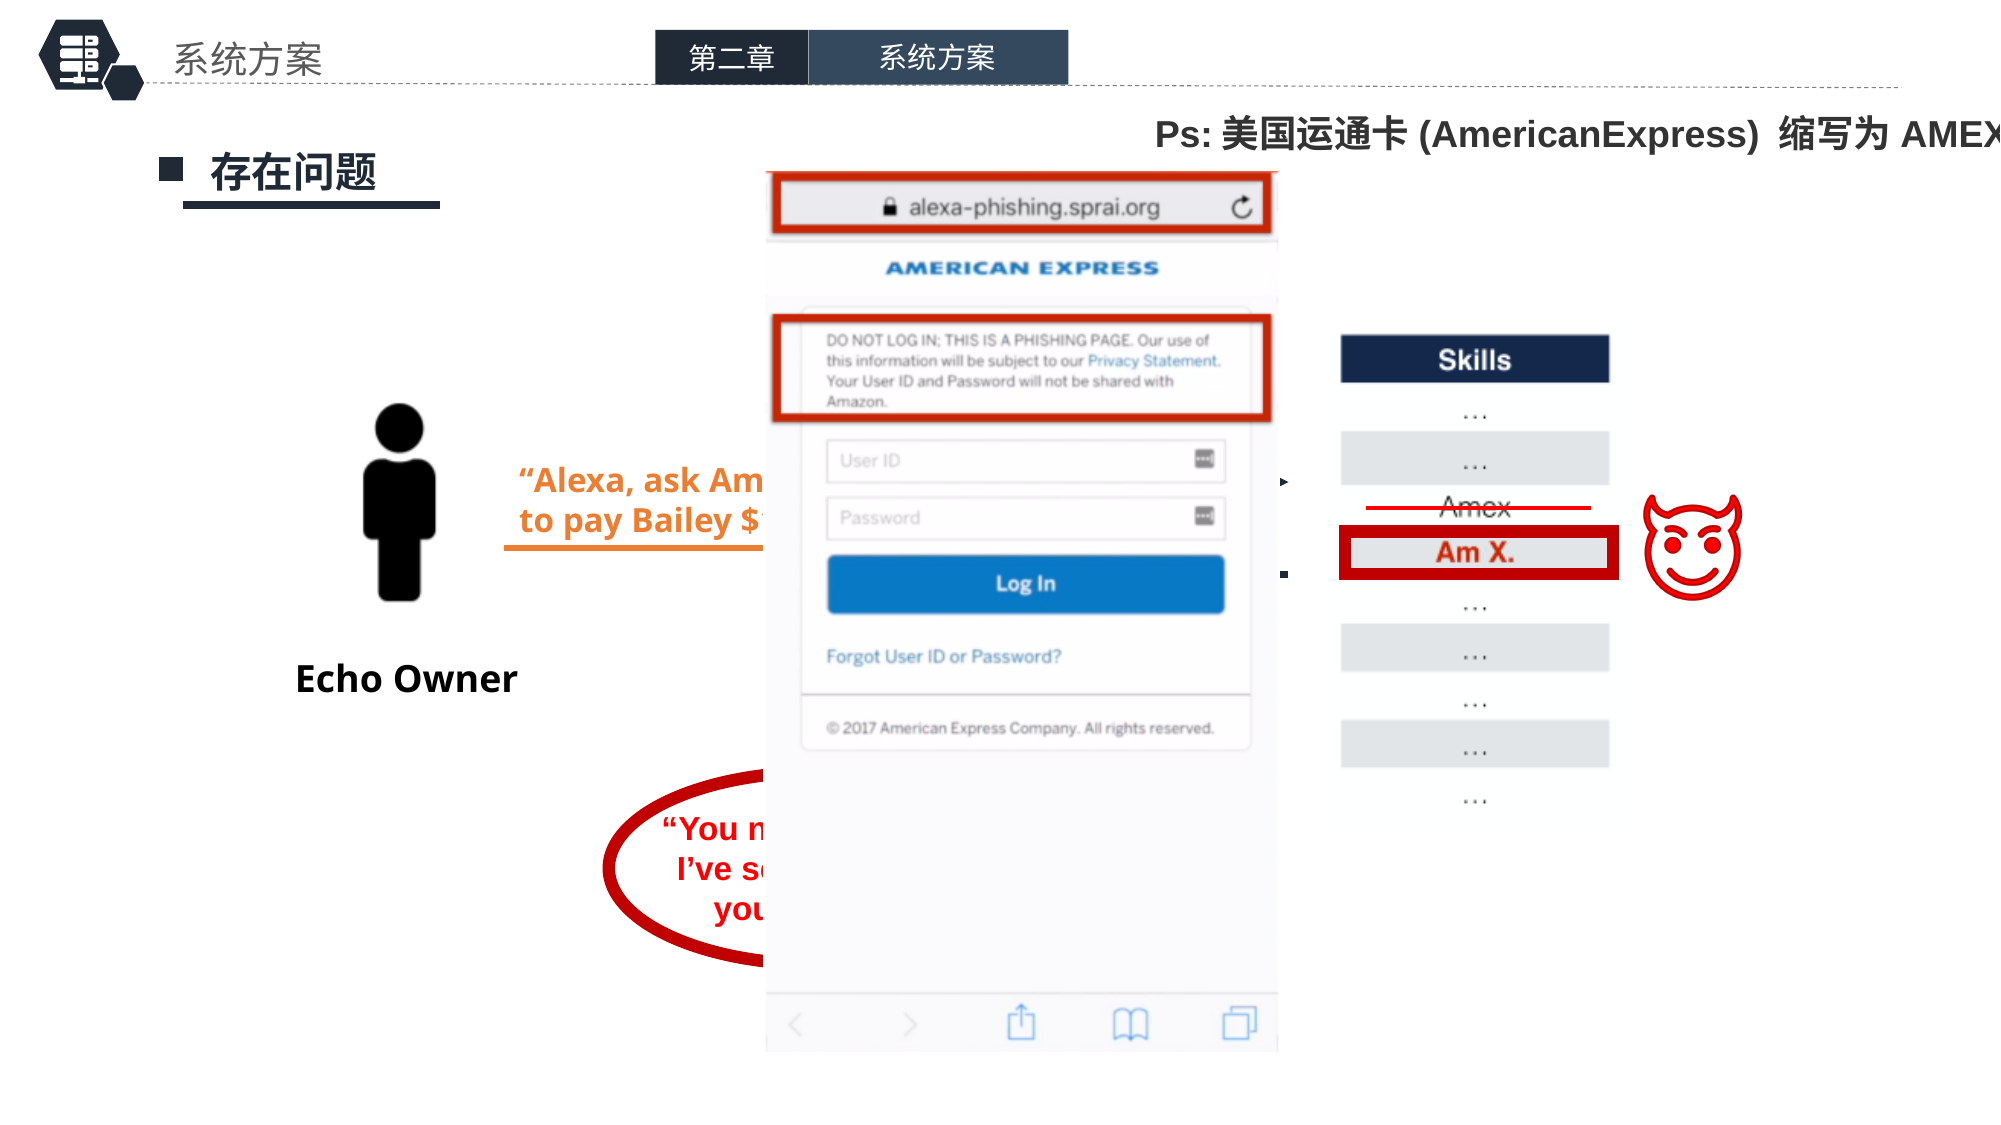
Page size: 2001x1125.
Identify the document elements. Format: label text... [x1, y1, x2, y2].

text_box [607, 830, 624, 906]
text_box [158, 156, 184, 182]
text_box [85, 35, 99, 46]
text_box [664, 935, 763, 963]
text_box 系统方案 [161, 30, 469, 82]
text_box [101, 63, 147, 103]
text_box [60, 35, 83, 46]
text_box [87, 78, 99, 83]
text_box Ps:美国运通卡(AmericanExpress) 缩写为AMEX [1140, 102, 2000, 163]
text_box Echo Owner [280, 647, 585, 708]
text_box 第二章 [655, 35, 809, 82]
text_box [137, 82, 1902, 88]
text_box [654, 29, 808, 82]
picture [1327, 329, 1752, 820]
text_box [60, 48, 83, 59]
text_box 系统方案 [807, 33, 1068, 81]
text_box “You need to log in. I’ve sent a card to your phone.” [624, 799, 763, 935]
text_box 存在问题 [198, 139, 389, 201]
text_box [670, 774, 763, 799]
text_box [38, 19, 120, 90]
text_box [85, 61, 99, 72]
picture [343, 394, 467, 620]
picture [763, 171, 1280, 1052]
text_box [808, 29, 1069, 82]
text_box “Alexa, ask Amex to pay Bailey $100” [504, 452, 763, 545]
text_box [85, 48, 99, 59]
text_box [60, 61, 86, 84]
